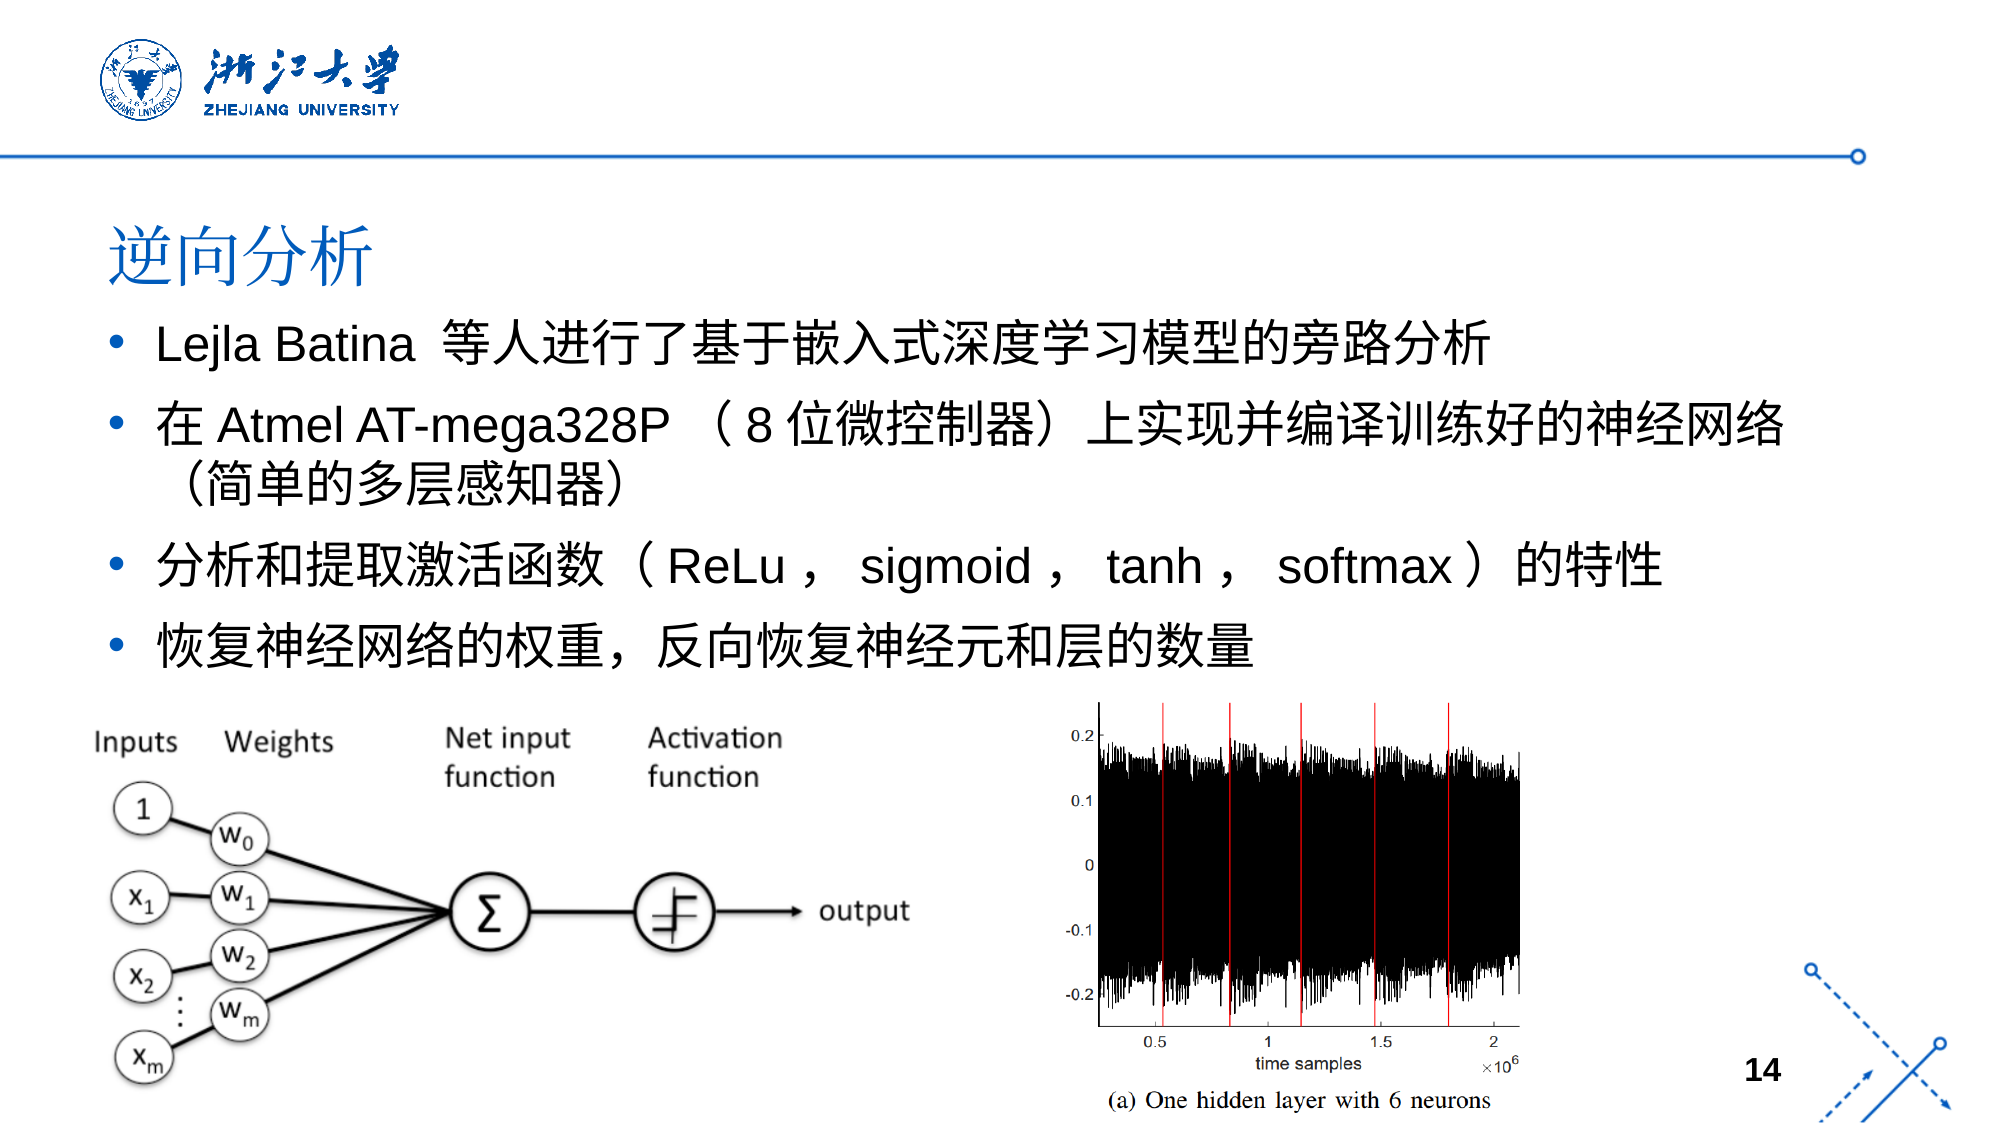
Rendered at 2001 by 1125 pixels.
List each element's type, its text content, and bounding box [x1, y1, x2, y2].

title 逆向分析 [93, 216, 1818, 359]
list Lejla Batina 等人进行了基于嵌入式深度学习模型的旁路分析 在Atmel AT-mega328P（8位微控制器）上实现并编译训练好的神经网络（简单的多层感知器） 分析和提取激活函数（ReLu，sigmoid，tanh，softmax）的特性 恢复神经网络的权重，反向恢复神经元和层的数量 [93, 359, 1818, 936]
picture [1016, 685, 1577, 1125]
picture [0, 0, 1869, 174]
picture [65, 710, 990, 1100]
picture [1786, 950, 2000, 1125]
